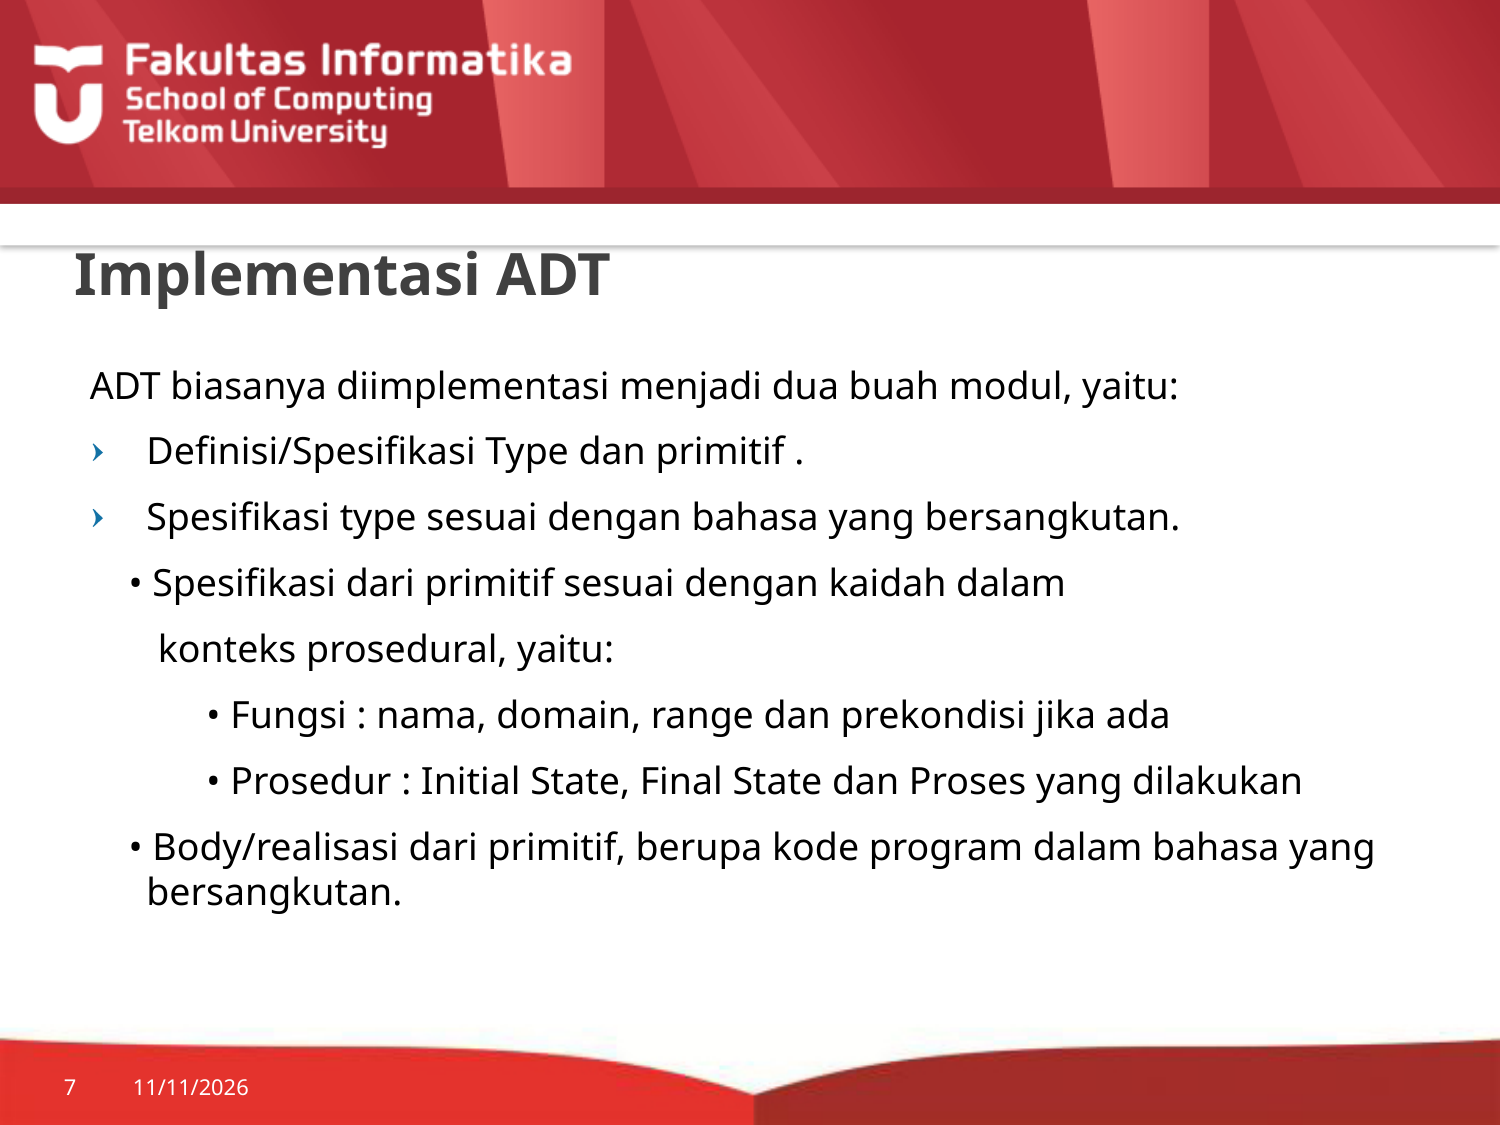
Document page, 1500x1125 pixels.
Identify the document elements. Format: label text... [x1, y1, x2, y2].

picture [89, 503, 105, 528]
text_box ADT biasanya diimplementasi menjadi dua buah modul, yaitu: Definisi/Spesifikasi Type dan primitif . Spesifikasi type sesuai dengan bahasa yang bersangkutan. • Spesifikasi dari primitif sesuai dengan kaidah dalam konteks prosedural, yaitu: • Fungsi : nama, domain, range dan prekondisi jika ada • Prosedur : Initial State, Final State dan Proses yang dilakukan • Body/realisasi dari primitif, berupa kode program dalam bahasa yang bersangkutan. [74, 354, 1425, 1024]
title Implementasi ADT [59, 219, 1426, 325]
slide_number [132, 1058, 403, 1119]
picture [0, 0, 1500, 203]
picture [89, 438, 105, 462]
picture [0, 1024, 1500, 1125]
slide_number 7 [63, 1058, 123, 1119]
